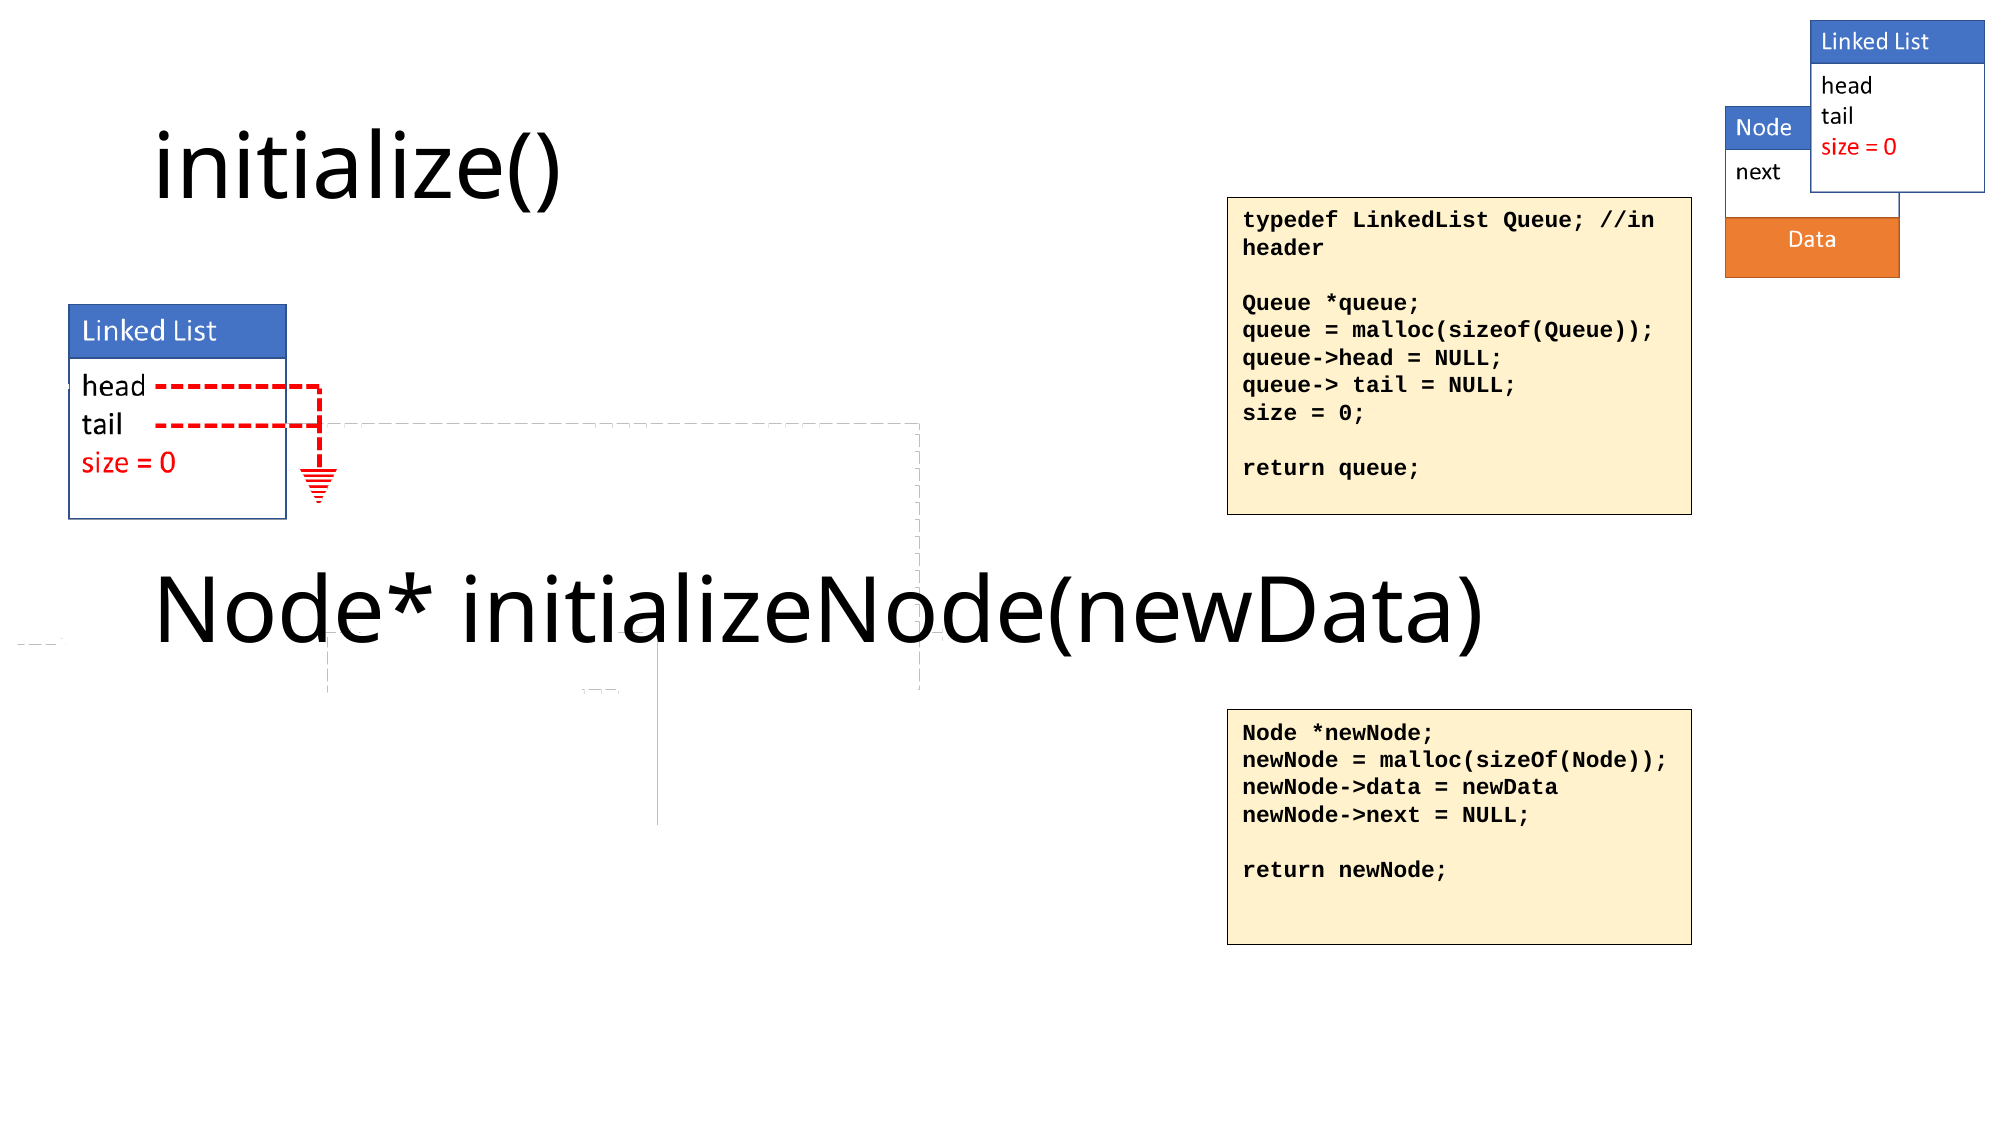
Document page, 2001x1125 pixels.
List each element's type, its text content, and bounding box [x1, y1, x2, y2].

text_box typedef LinkedList Queue; //in header Queue *queue; queue = malloc(sizeof(Queue)); queue->head = NULL; queue-> tail = NULL; size = 0; return queue; [1227, 197, 1692, 504]
picture [1719, 16, 1985, 278]
title initialize() [137, 59, 1719, 278]
picture [14, 299, 1171, 825]
text_box Node *newNode; newNode = malloc(sizeOf(Node)); newNode->data = newData newNode->next = NULL; return newNode; [1227, 709, 1692, 945]
text_box Node* initializeNode(newData) [1171, 504, 1863, 722]
